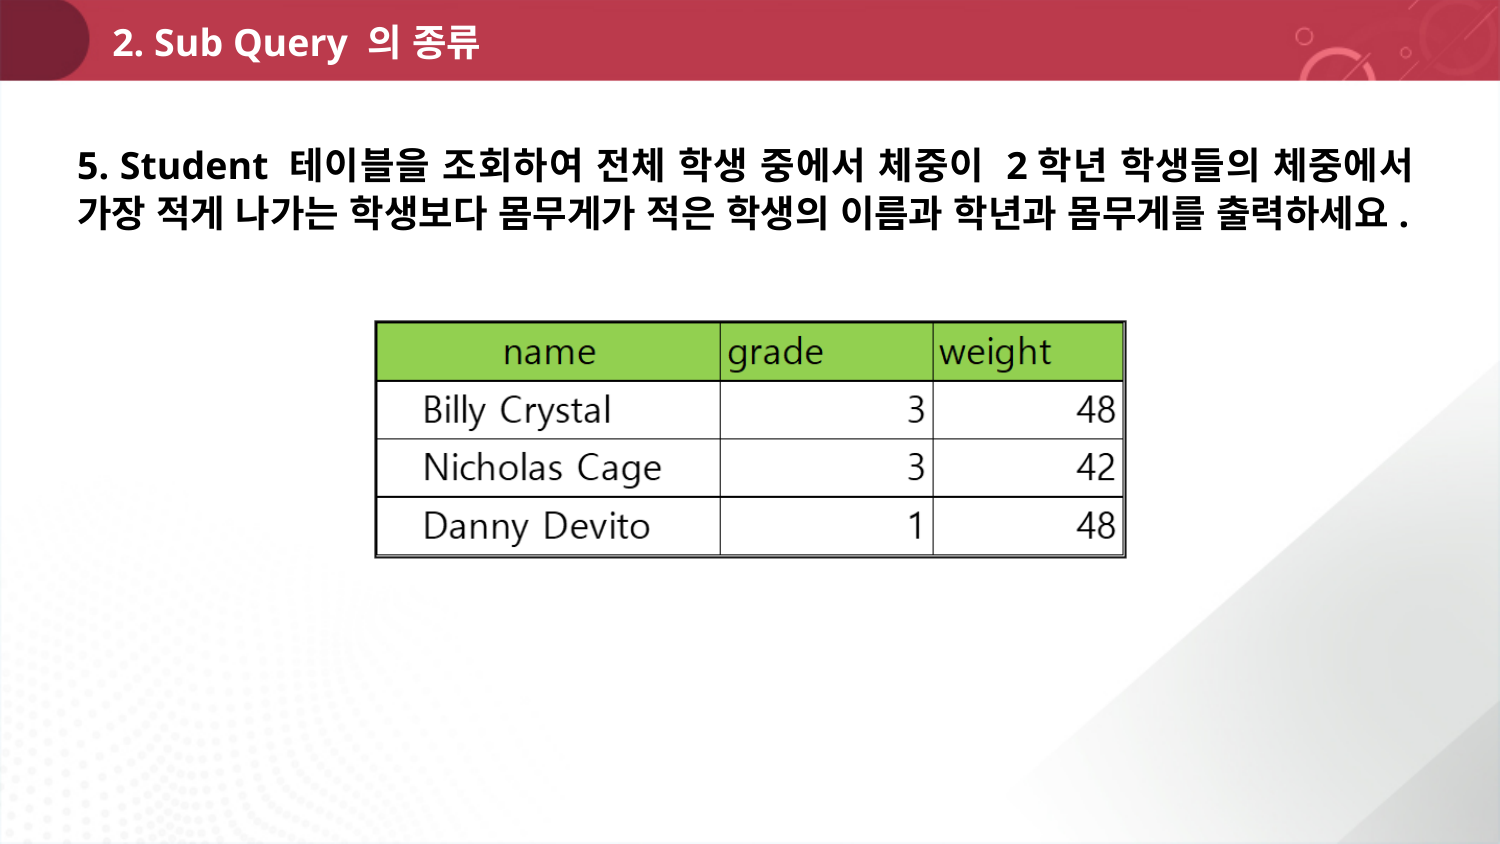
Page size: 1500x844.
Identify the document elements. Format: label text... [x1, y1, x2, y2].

text_box 2. Sub Query 의 종류 [97, 12, 1031, 72]
text_box 5. Student 테이블을 조회하여 전체 학생 중에서 체중이 2학년 학생들의 체중에서 가장 적게 나가는 학생보다 몸무게가 적은 학생의 이름과 학년과 몸무게를 출력하세요. [62, 131, 1429, 243]
picture [0, 0, 1500, 844]
